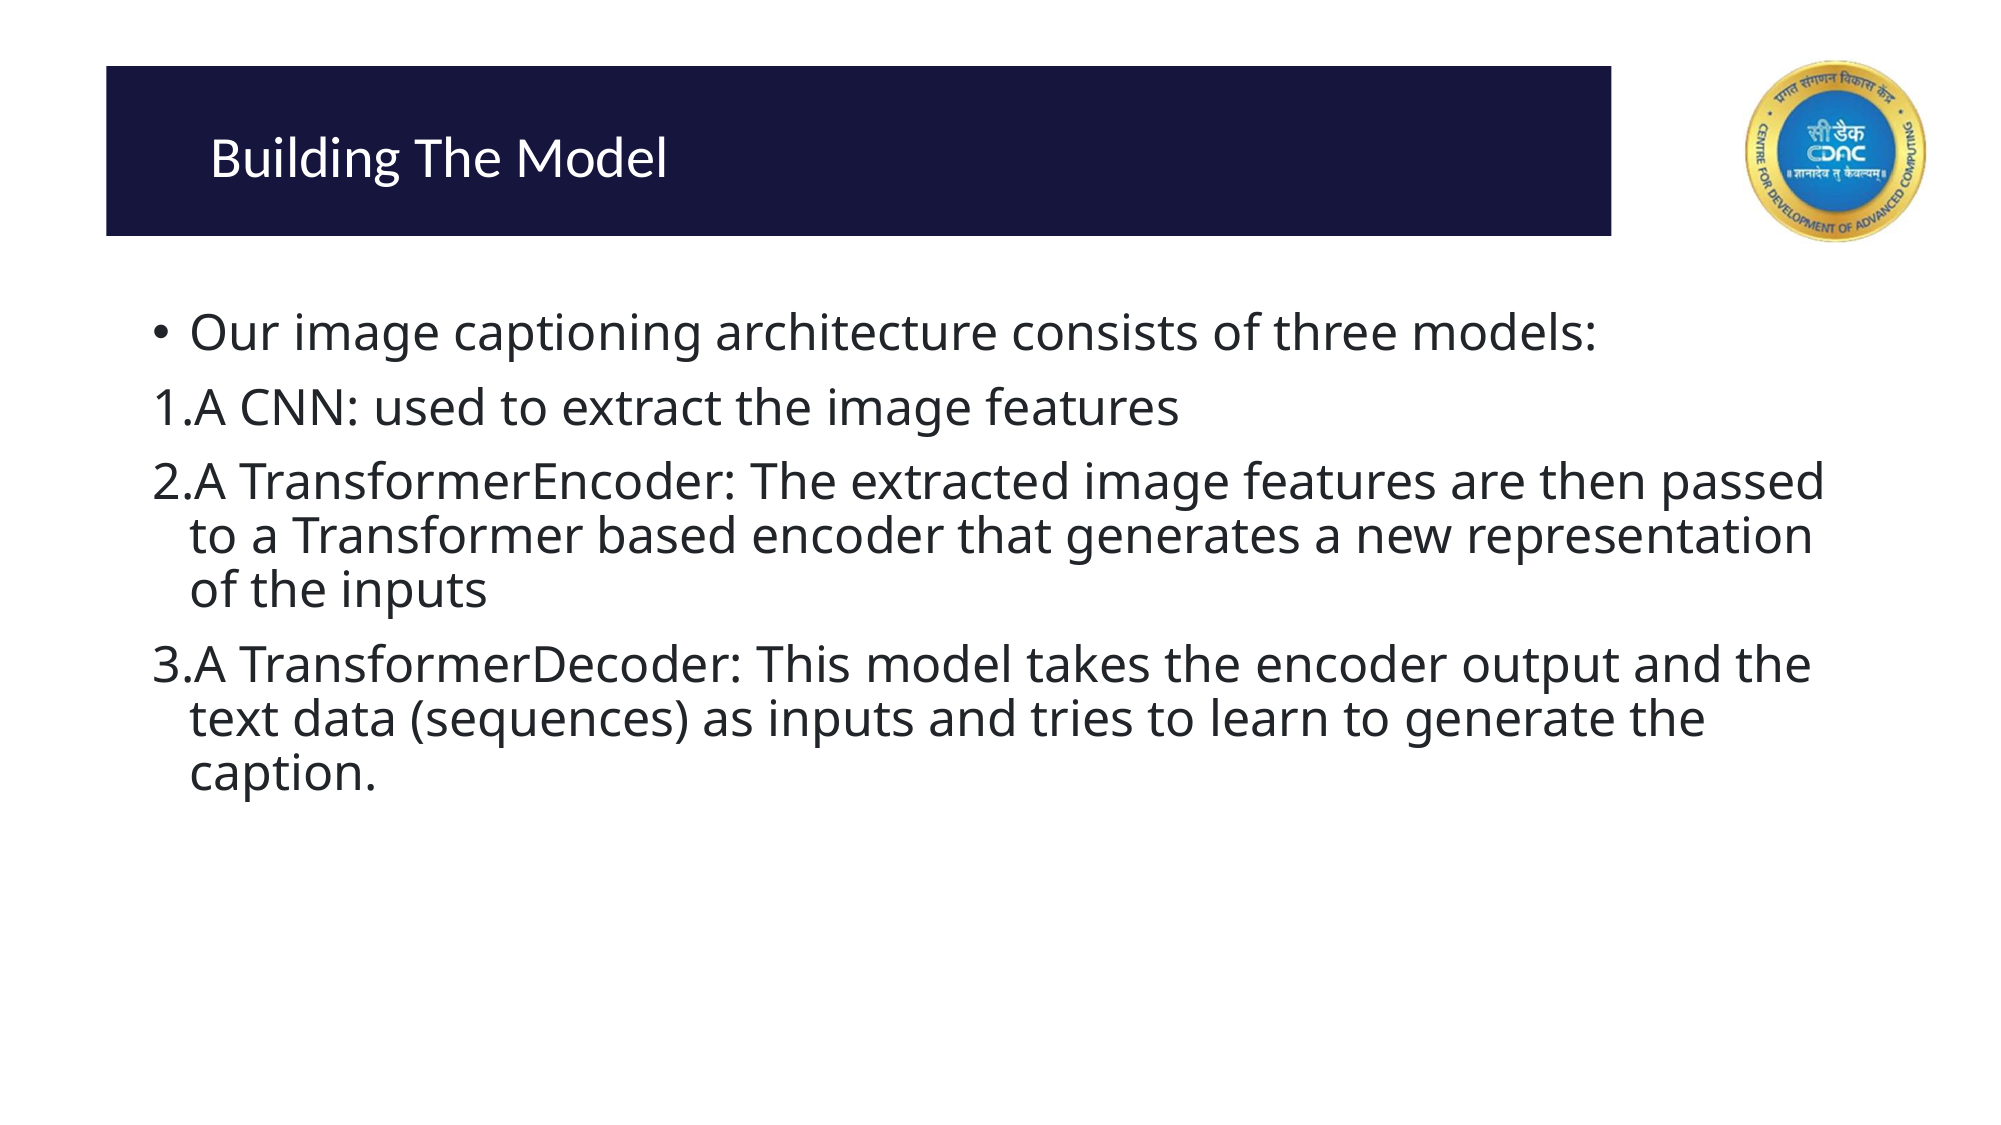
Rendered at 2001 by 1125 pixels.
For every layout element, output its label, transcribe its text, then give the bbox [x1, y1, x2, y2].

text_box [106, 0, 1636, 237]
list Our image captioning architecture consists of three models: A CNN: used to extract the image features A TransformerEncoder: The extracted image features are then passed to a Transformer based encoder that generates a new representation of the inputs A TransformerDecoder: This model takes the encoder output and the text data (sequences) as inputs and tries to learn to generate the caption. [137, 299, 1863, 1014]
text_box [1743, 58, 1928, 245]
